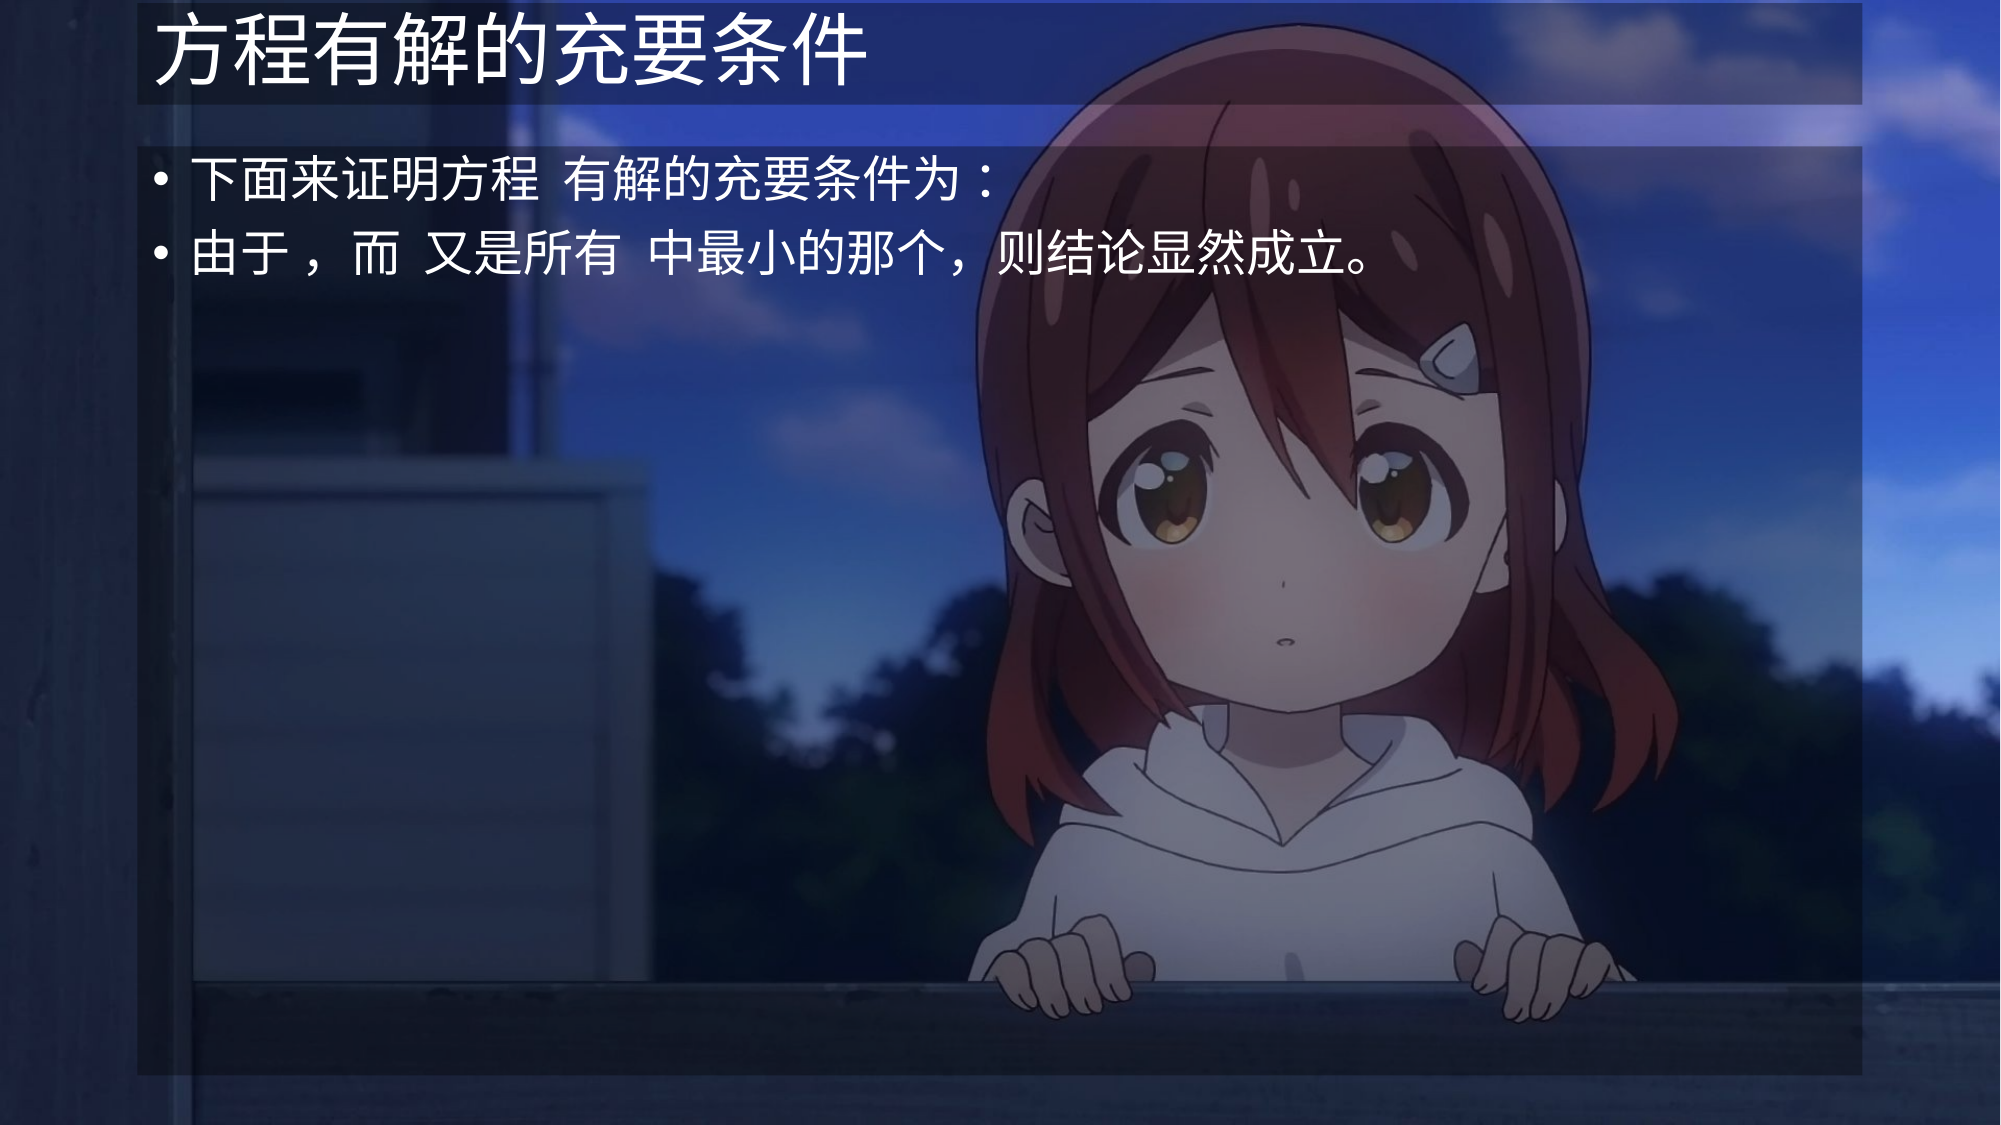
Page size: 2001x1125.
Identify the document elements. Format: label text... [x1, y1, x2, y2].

picture [0, 0, 2001, 1125]
title 方程有解的充要条件 [137, 3, 1863, 105]
